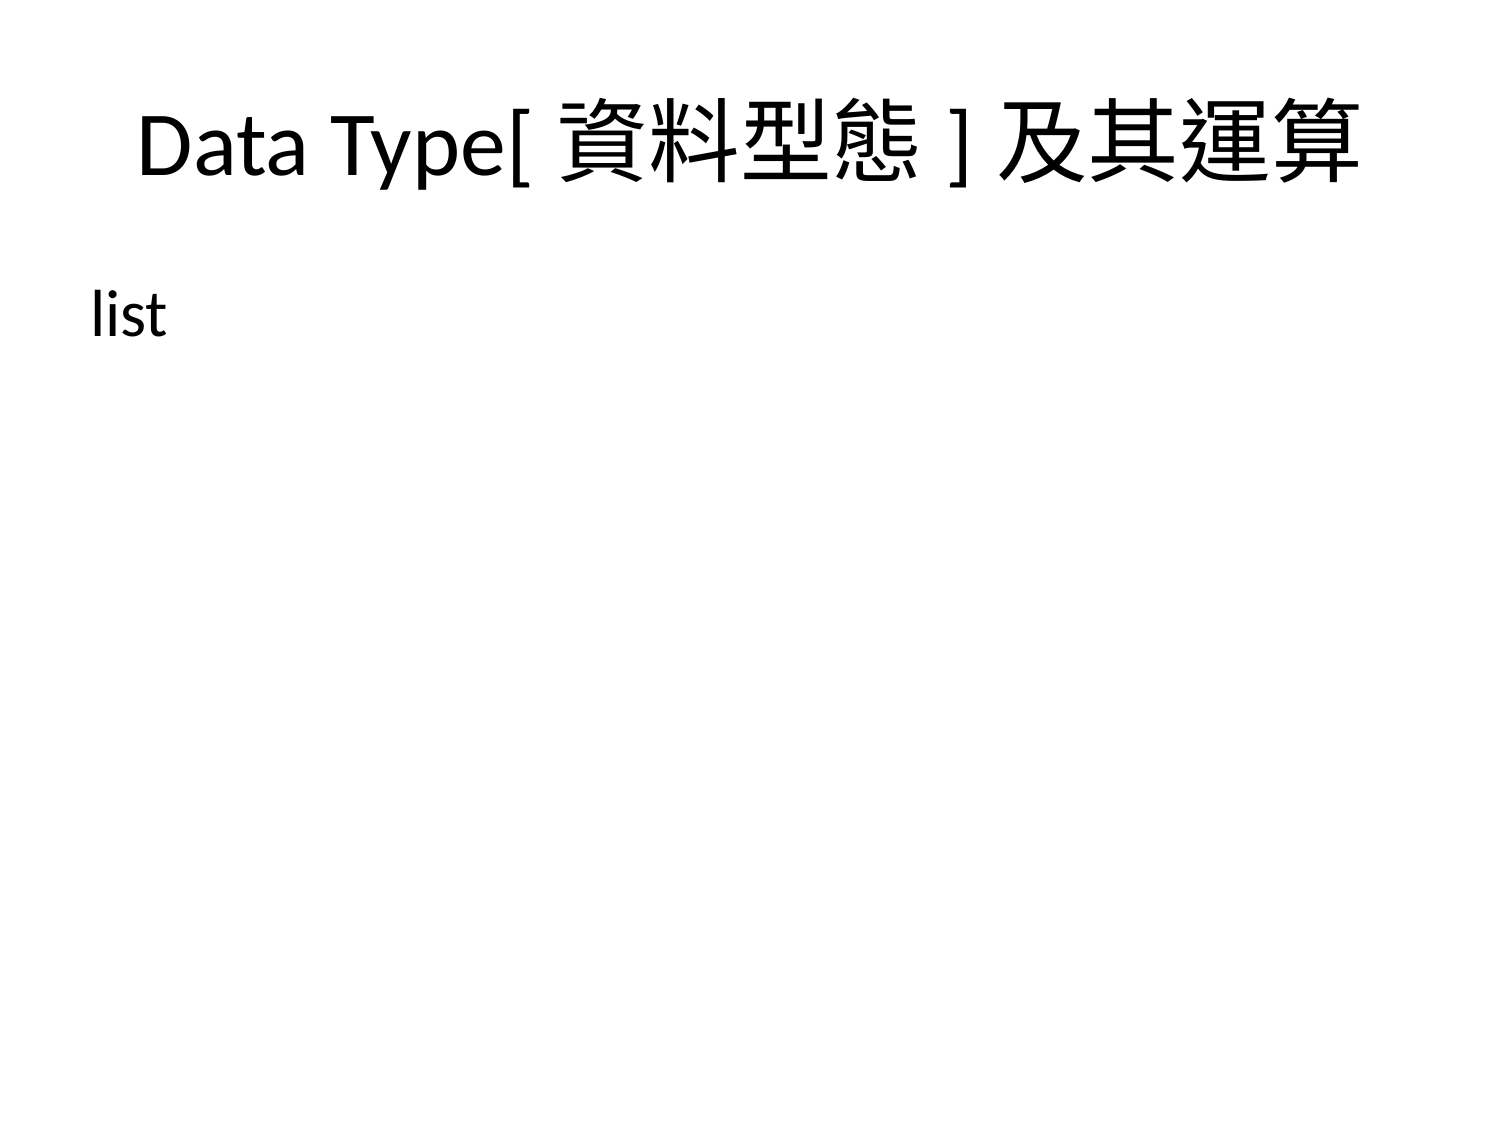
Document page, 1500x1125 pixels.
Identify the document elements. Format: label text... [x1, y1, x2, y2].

title Data Type[資料型態]及其運算 [75, 45, 1425, 233]
list list [75, 262, 349, 374]
